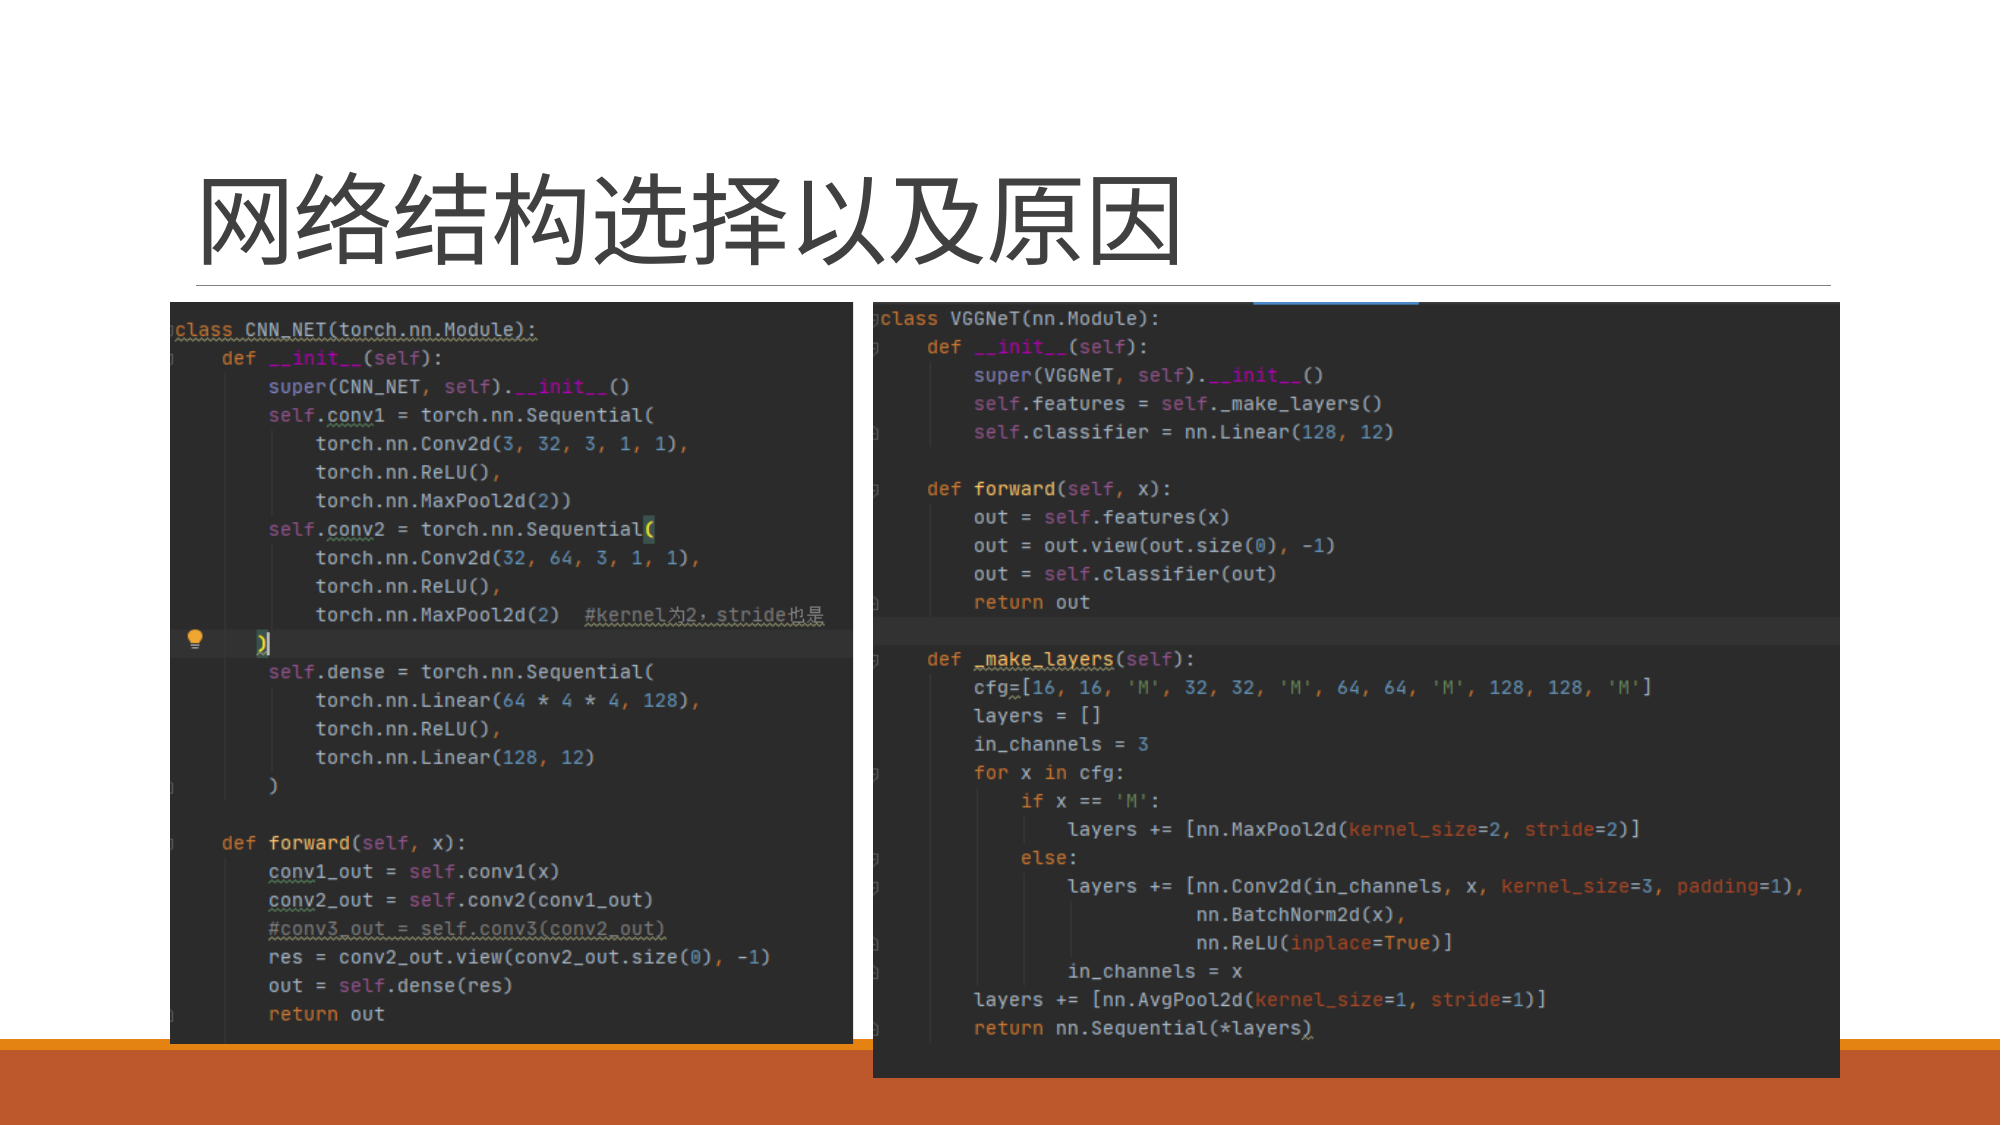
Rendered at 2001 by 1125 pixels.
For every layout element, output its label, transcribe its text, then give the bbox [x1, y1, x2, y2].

title 网络结构选择以及原因 [180, 47, 1830, 285]
picture [872, 302, 1841, 1079]
picture [169, 302, 854, 1044]
